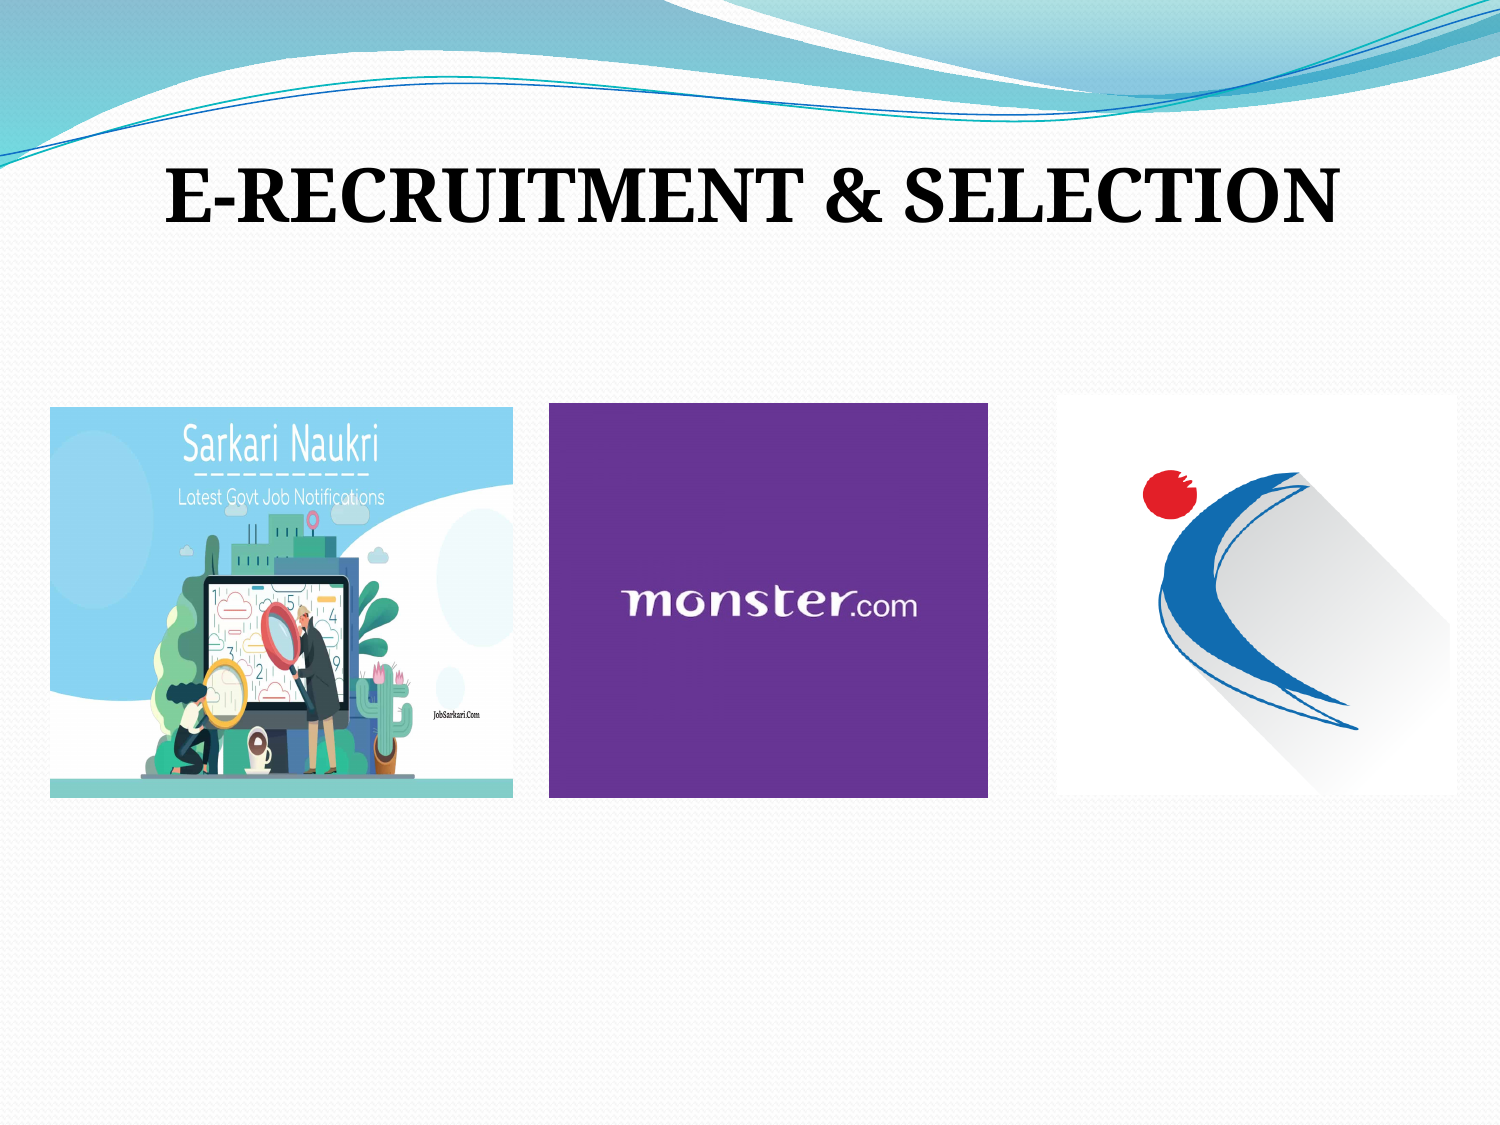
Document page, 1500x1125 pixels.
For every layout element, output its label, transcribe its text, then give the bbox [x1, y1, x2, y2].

text_box E-RECRUITMENT & SELECTION [150, 49, 1463, 245]
picture [49, 407, 513, 799]
picture [1057, 395, 1457, 796]
picture [549, 403, 988, 799]
